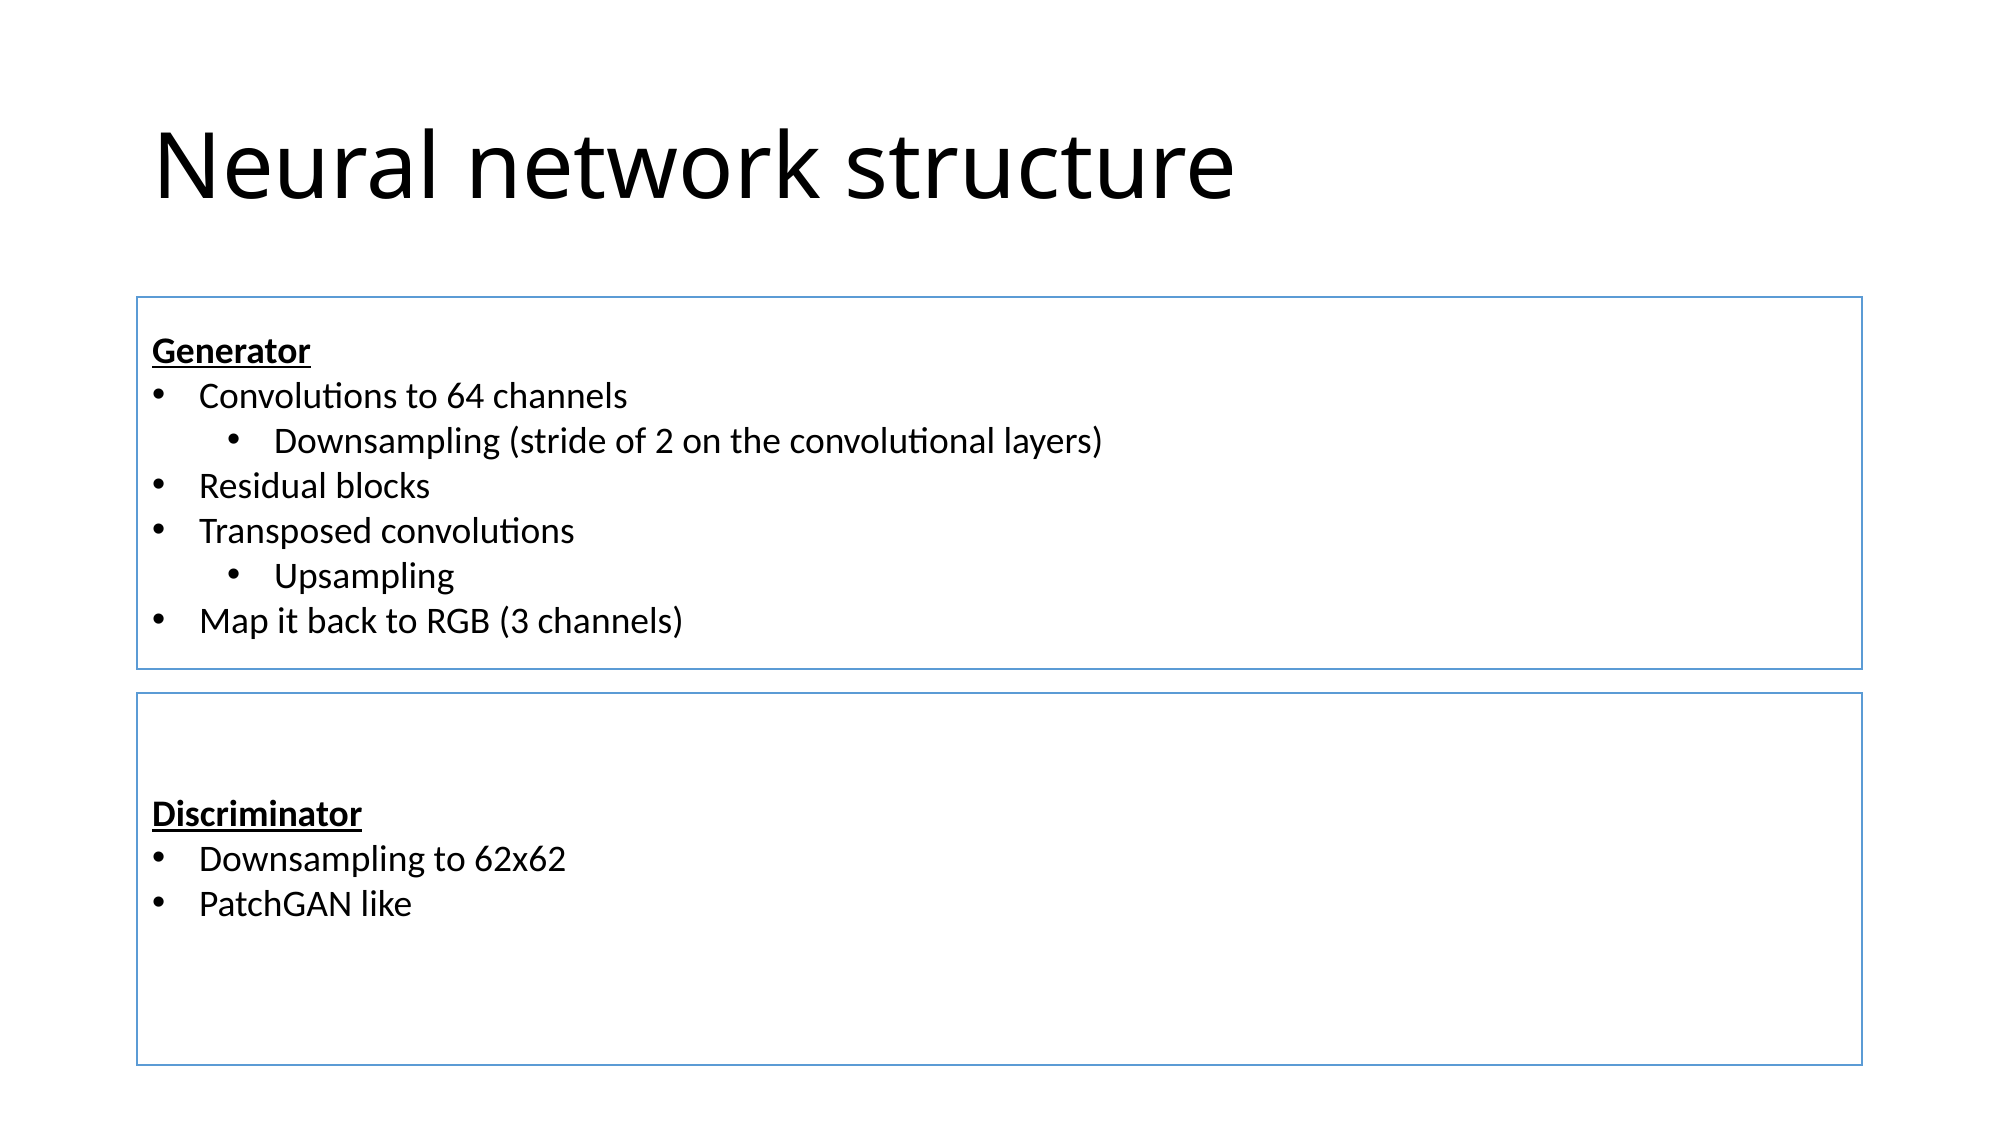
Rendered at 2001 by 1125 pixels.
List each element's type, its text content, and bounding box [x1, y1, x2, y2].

text_box Generator Convolutions to 64 channels Downsampling (stride of 2 on the convolutional layers) Residual blocks Transposed convolutions Upsampling Map it back to RGB (3 channels) [136, 296, 1863, 670]
title Neural network structure [137, 59, 1863, 278]
text_box Discriminator Downsampling to 62x62 PatchGAN like [136, 692, 1863, 1066]
